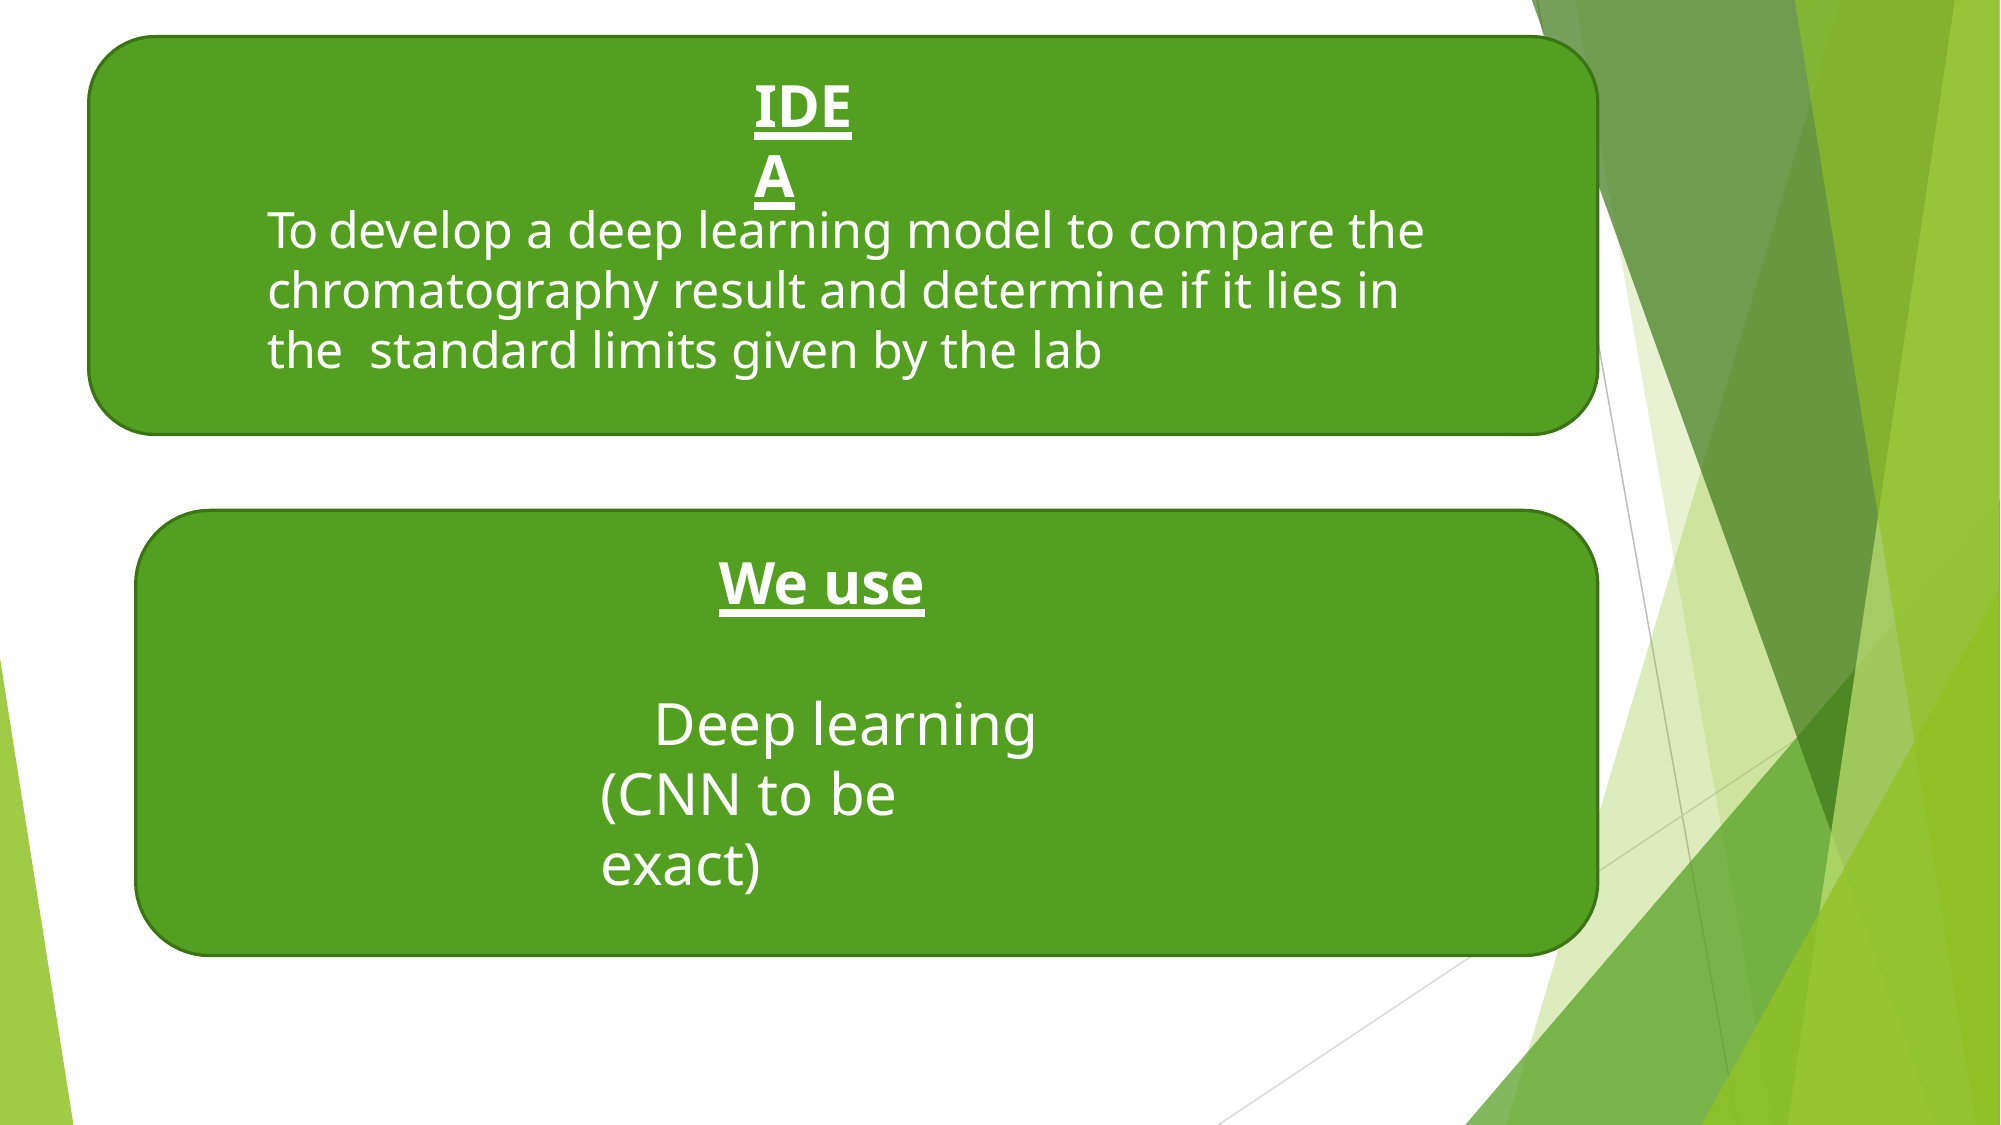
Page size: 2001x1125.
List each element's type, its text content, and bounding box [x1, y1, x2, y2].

text_box We use Deep learning (CNN to be exact) [598, 543, 1070, 897]
text_box To develop a deep learning model to compare the chromatography result and determine if it lies in the standard limits given by the lab [265, 196, 1457, 379]
title IDEA [752, 66, 881, 196]
text_box [135, 510, 1598, 956]
text_box [88, 36, 1598, 435]
